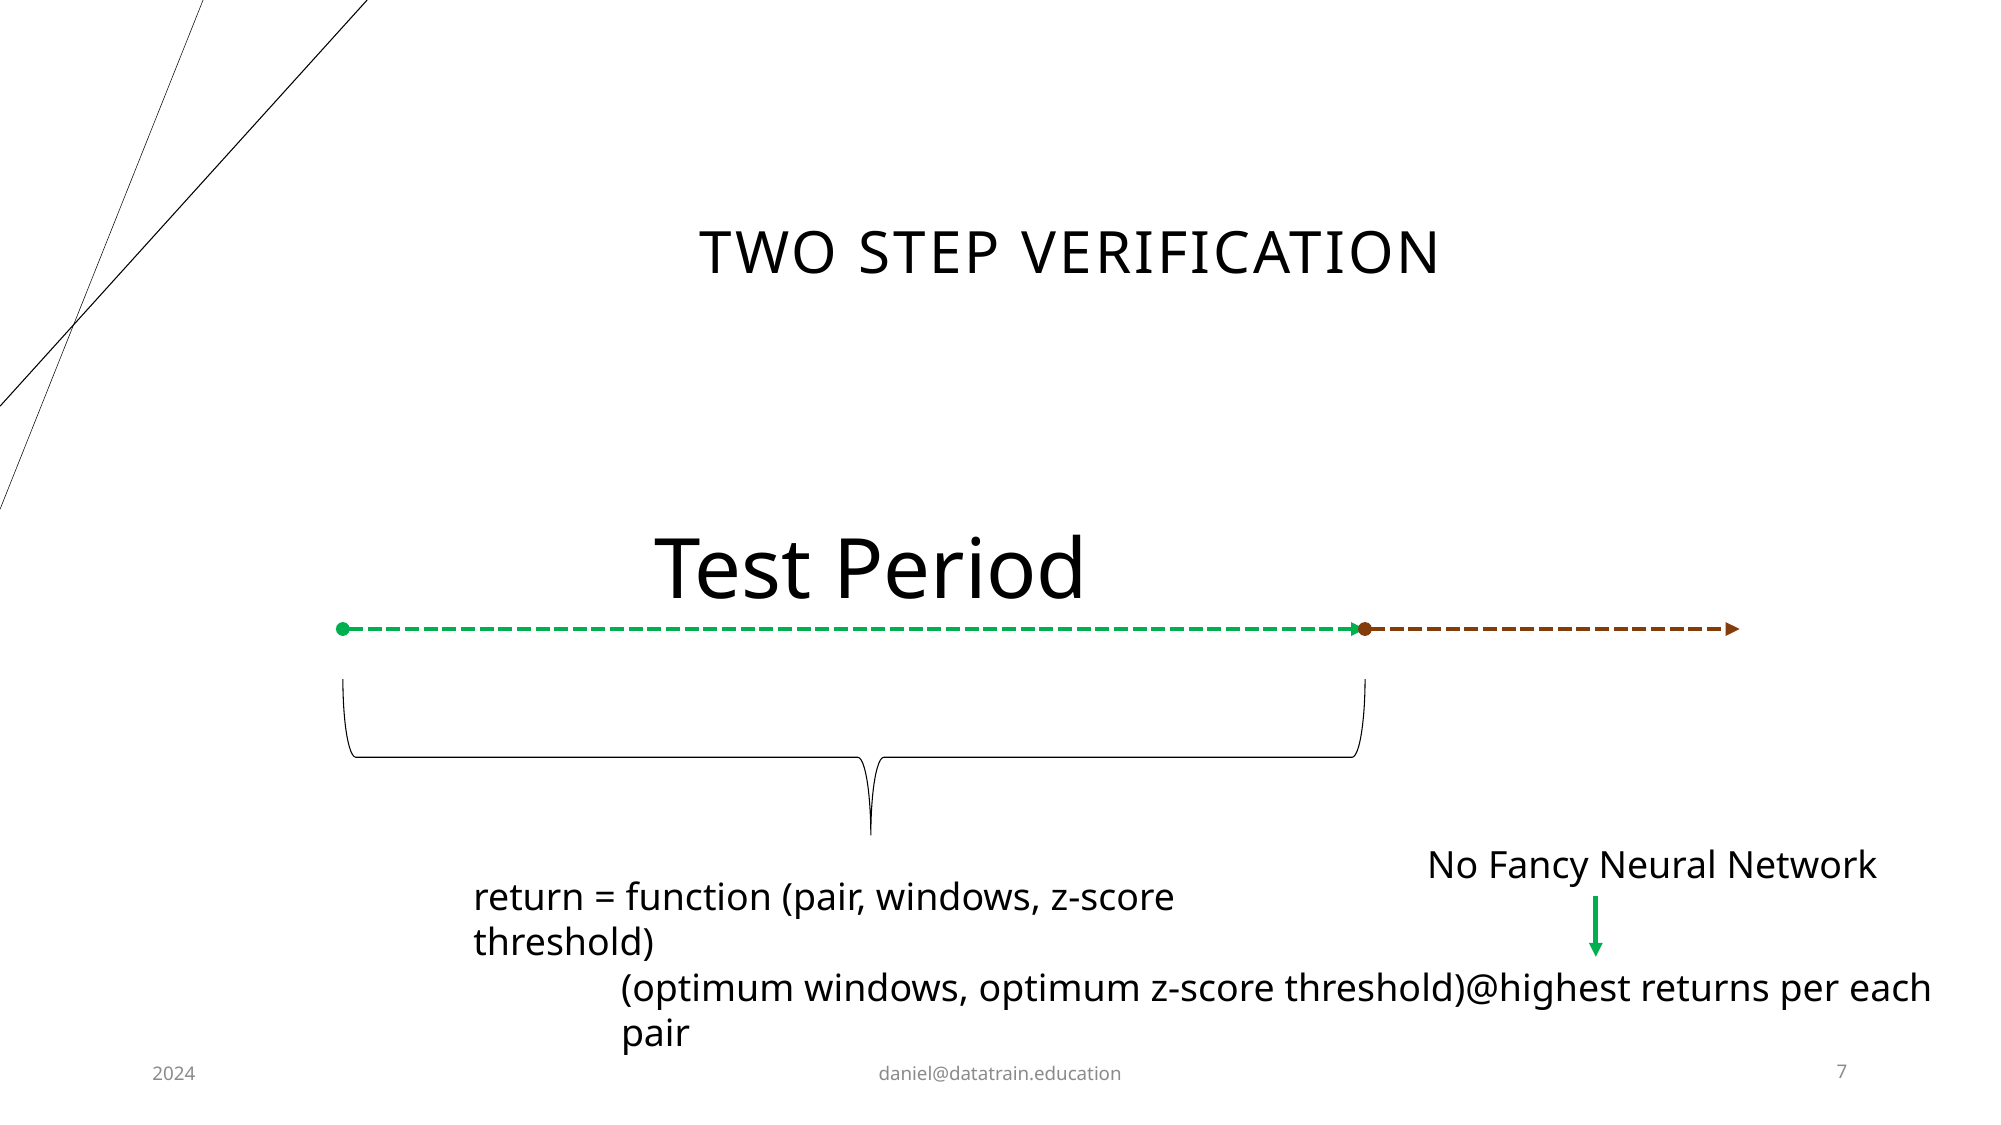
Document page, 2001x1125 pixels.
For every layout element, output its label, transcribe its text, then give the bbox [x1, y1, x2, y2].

text_box No Fancy Neural Network [1412, 833, 1905, 894]
title Two Step verification [309, 146, 1833, 364]
text_box [342, 679, 1366, 836]
slide_number 7 [1412, 1062, 1863, 1103]
text_box return = function (pair, windows, z-score threshold) [458, 865, 1324, 971]
footer daniel@datatrain.education [662, 1062, 1338, 1103]
slide_number 2024 [137, 1042, 588, 1103]
text_box (optimum windows, optimum z-score threshold)@highest returns per each pair [606, 956, 2000, 1062]
text_box [203, 628, 677, 957]
text_box Test Period [639, 508, 1553, 623]
